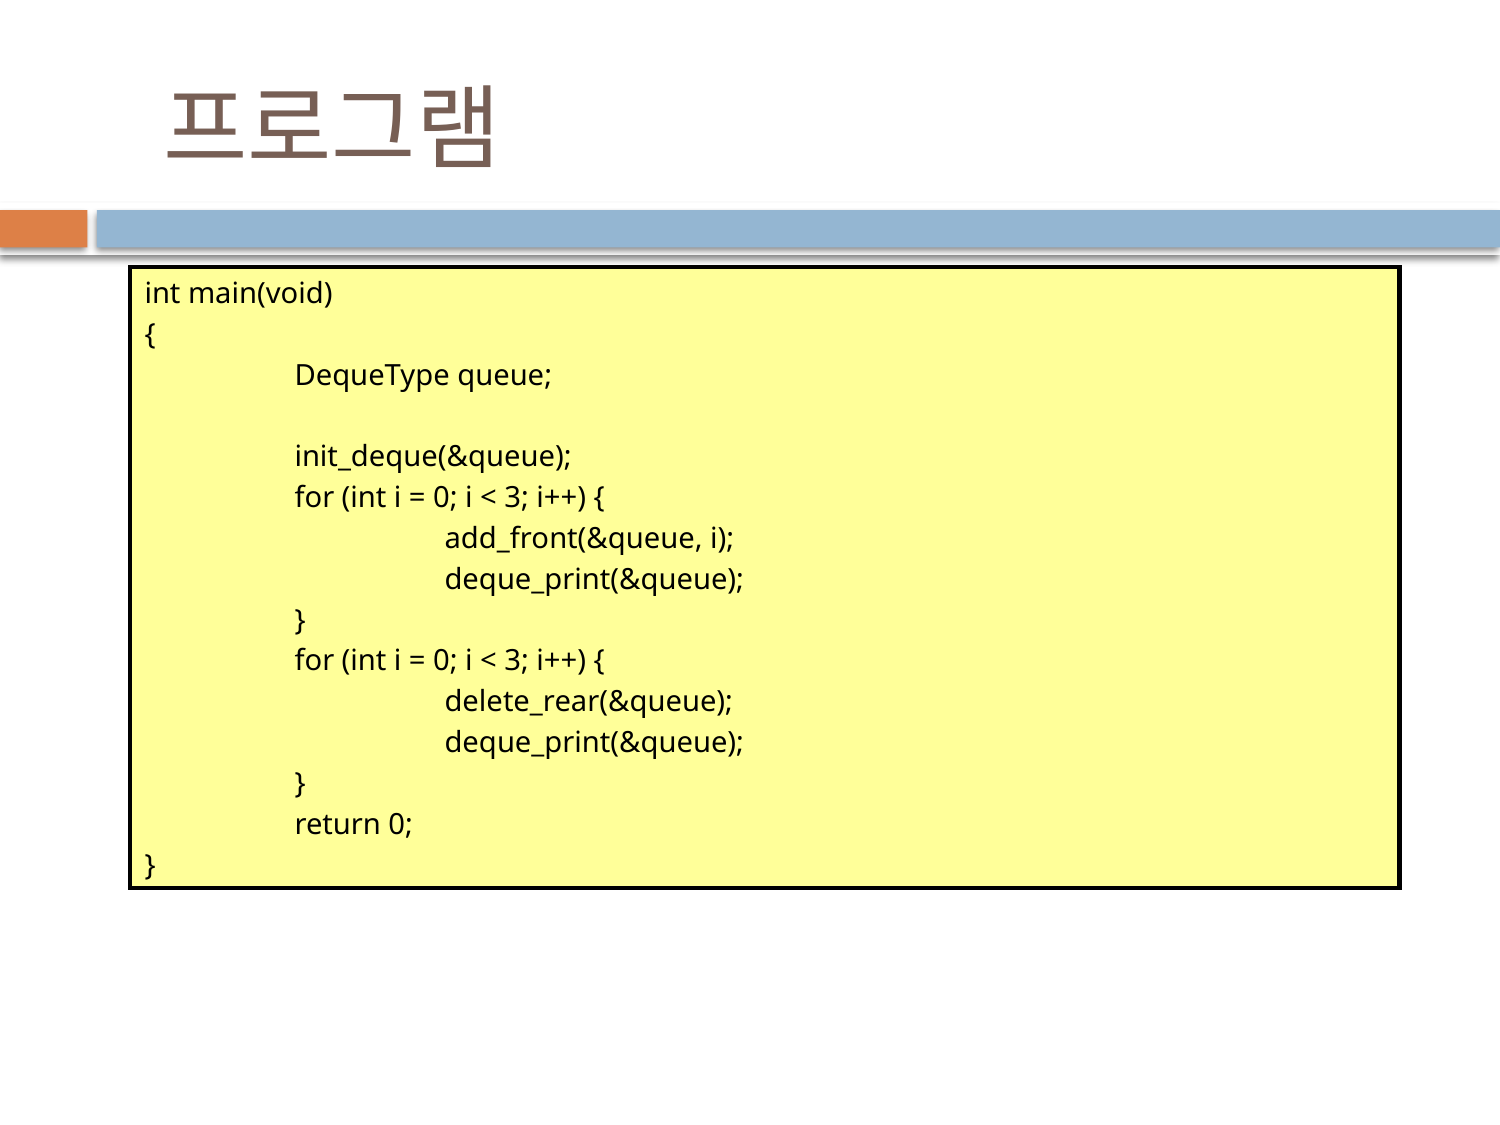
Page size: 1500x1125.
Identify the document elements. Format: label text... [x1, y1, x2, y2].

text_box int main(void) { DequeType queue; init_deque(&queue); for (int i = 0; i < 3; i++) { add_front(&queue, i); deque_print(&queue); } for (int i = 0; i < 3; i++) { delete_rear(&queue); deque_print(&queue); } return 0; } [129, 267, 1400, 889]
title 프로그램 [75, 31, 647, 219]
